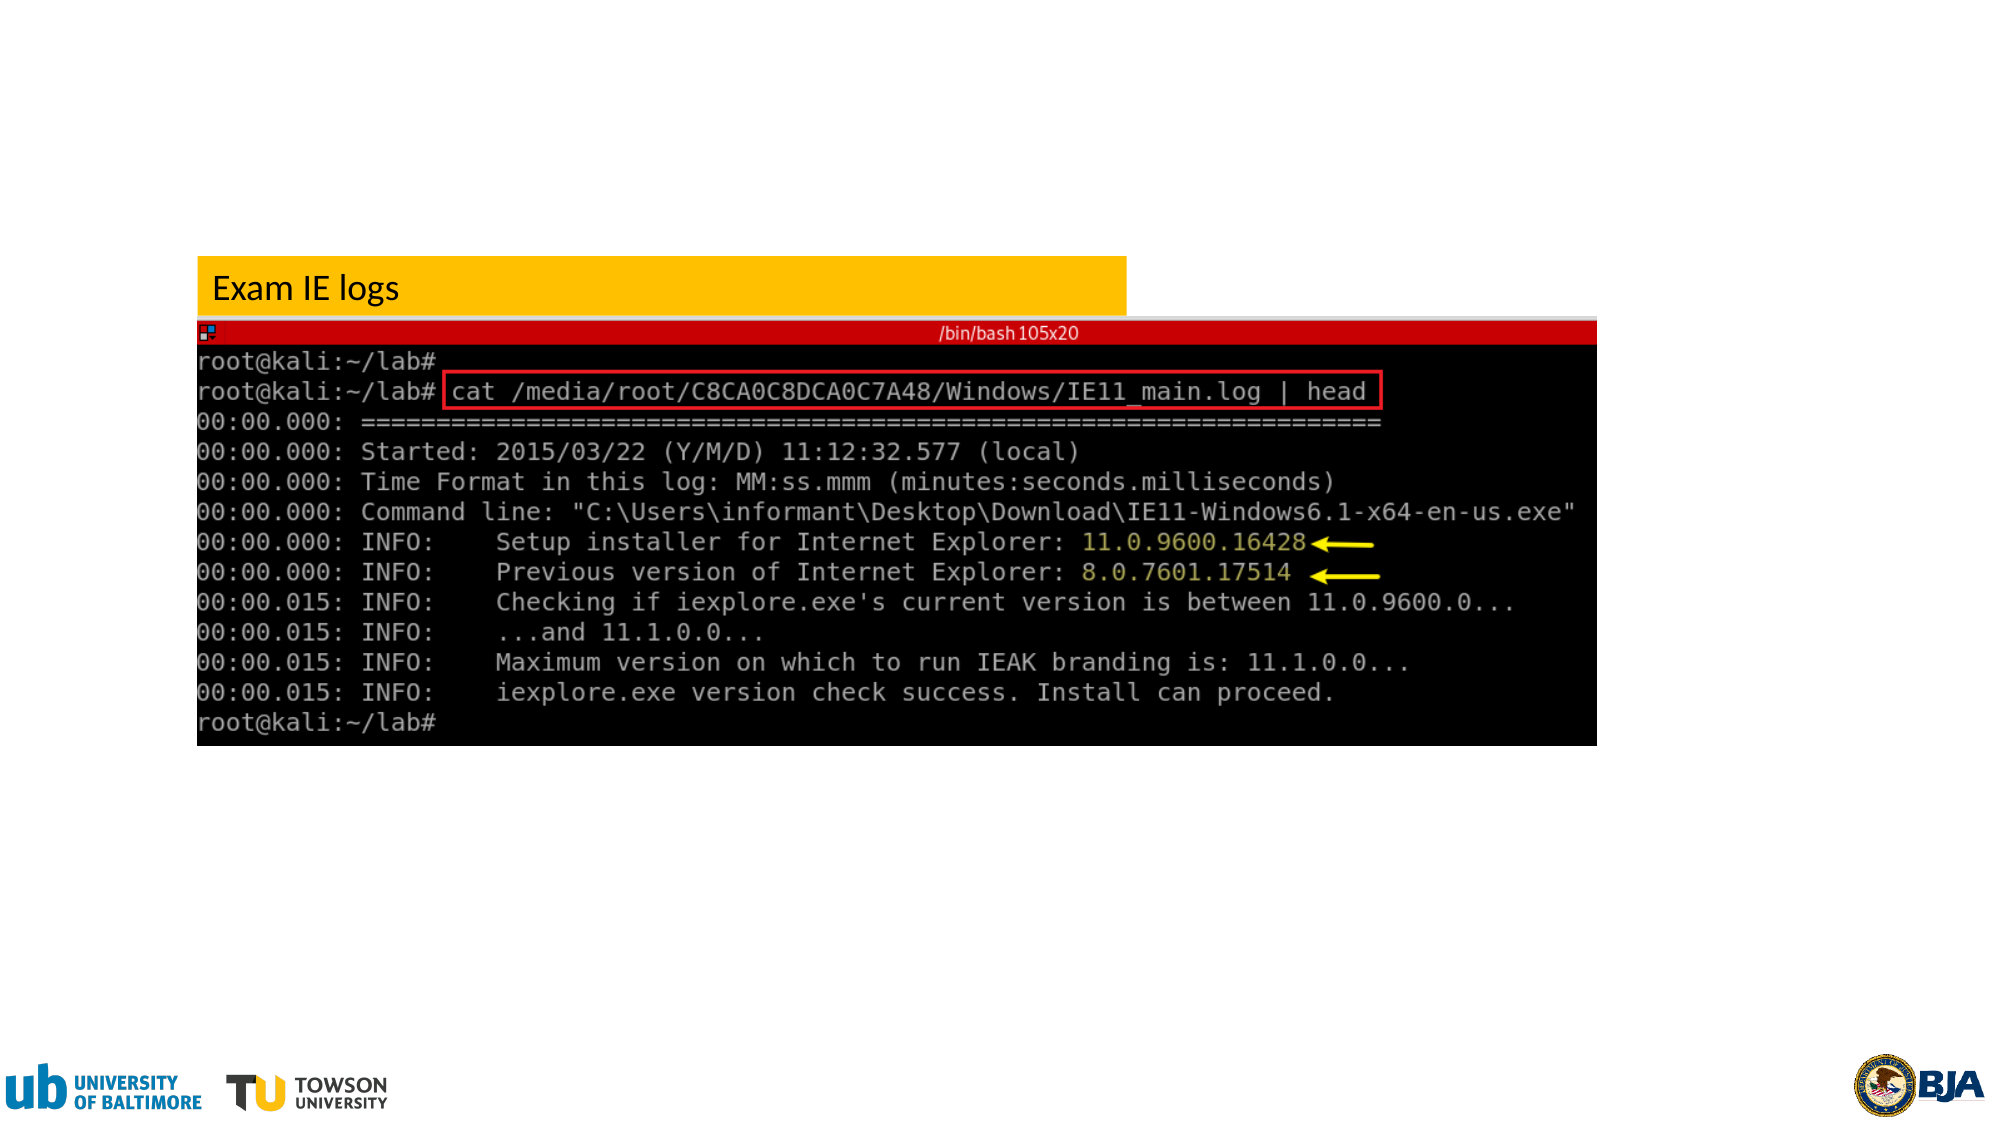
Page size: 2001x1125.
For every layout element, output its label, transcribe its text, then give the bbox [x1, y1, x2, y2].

text_box Exam IE logs [197, 256, 1127, 316]
picture [0, 1031, 407, 1125]
picture [197, 316, 1597, 746]
picture [1854, 1054, 1986, 1117]
